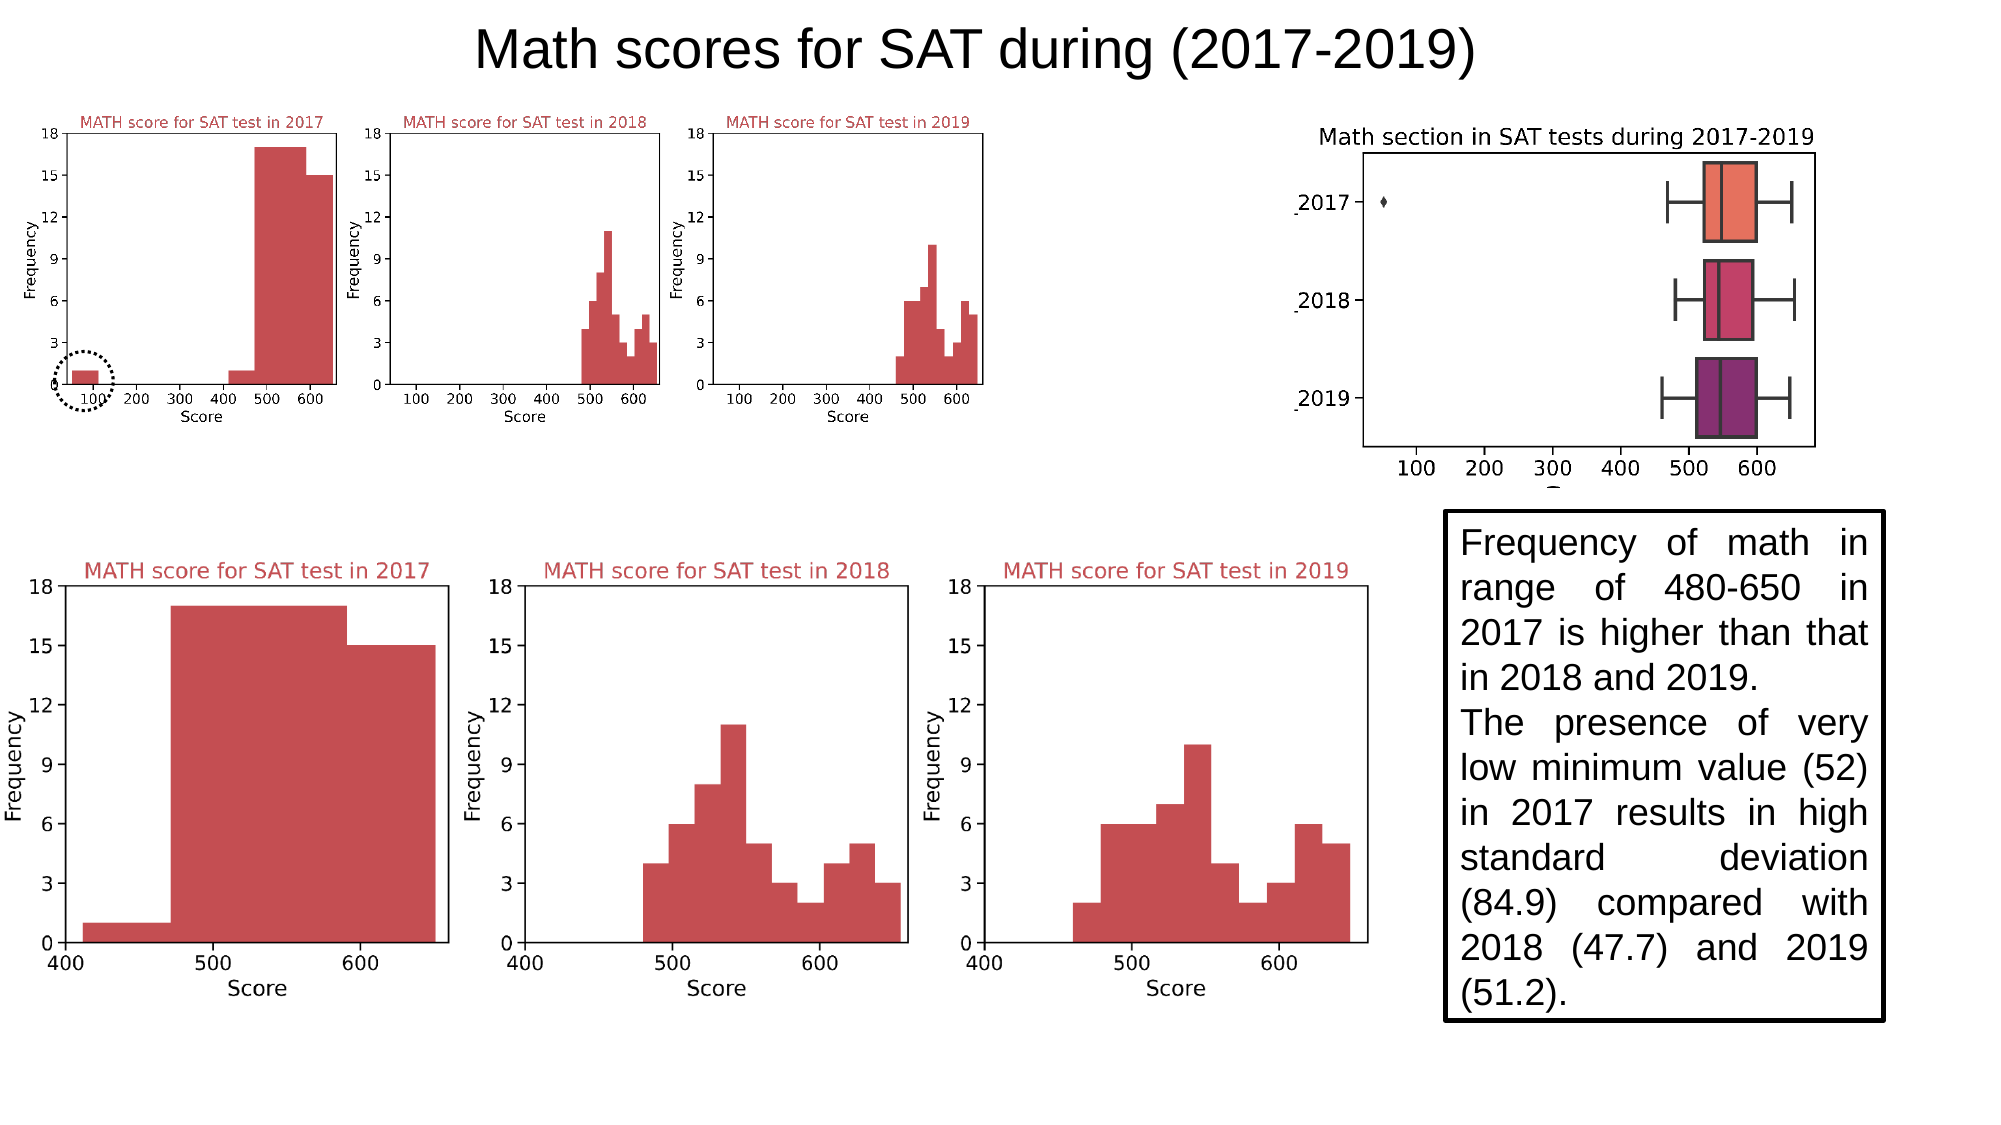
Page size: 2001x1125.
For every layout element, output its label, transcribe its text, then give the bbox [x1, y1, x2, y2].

title Math scores for SAT during (2017-2019) [113, 12, 1839, 231]
picture [1294, 106, 1839, 488]
picture [13, 107, 990, 434]
text_box Frequency of math in range of 480-650 in 2017 is higher than that in 2018 and 2019. The presence of very low minimum value (52) in 2017 results in high standard deviation (84.9) compared with 2018 (47.7) and 2019 (51.2). [1445, 510, 1884, 1021]
picture [0, 549, 1378, 1013]
